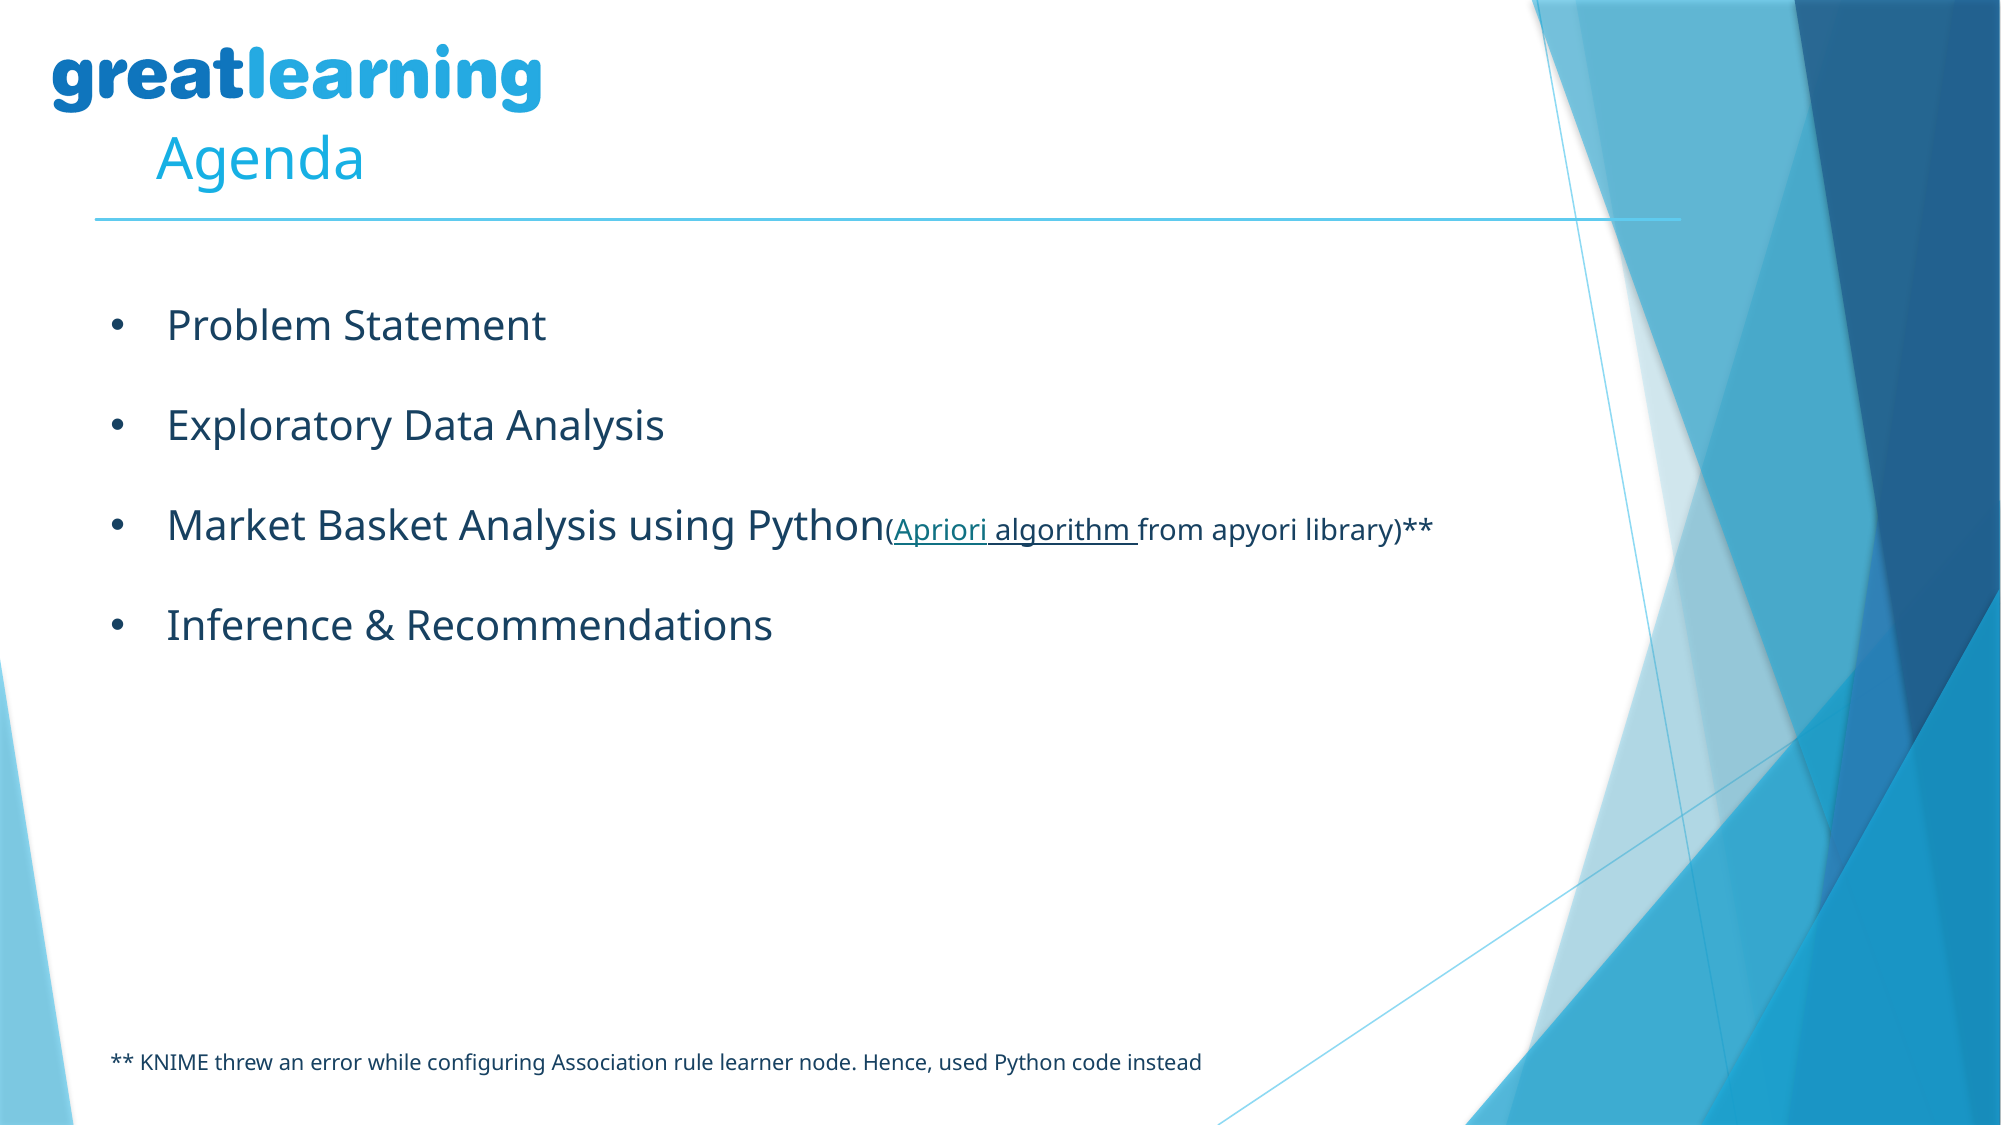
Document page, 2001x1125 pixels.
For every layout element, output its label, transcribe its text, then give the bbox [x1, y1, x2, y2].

text_box Agenda [552, 114, 1648, 199]
text_box [552, 100, 1768, 200]
picture [45, 0, 547, 201]
text_box Problem Statement Exploratory Data Analysis Market Basket Analysis using Python(Apriori algorithm from apyori library)** Inference & Recommendations ** KNIME threw an error while configuring Association rule learner node. Hence, used Python code instead [95, 291, 1672, 1083]
